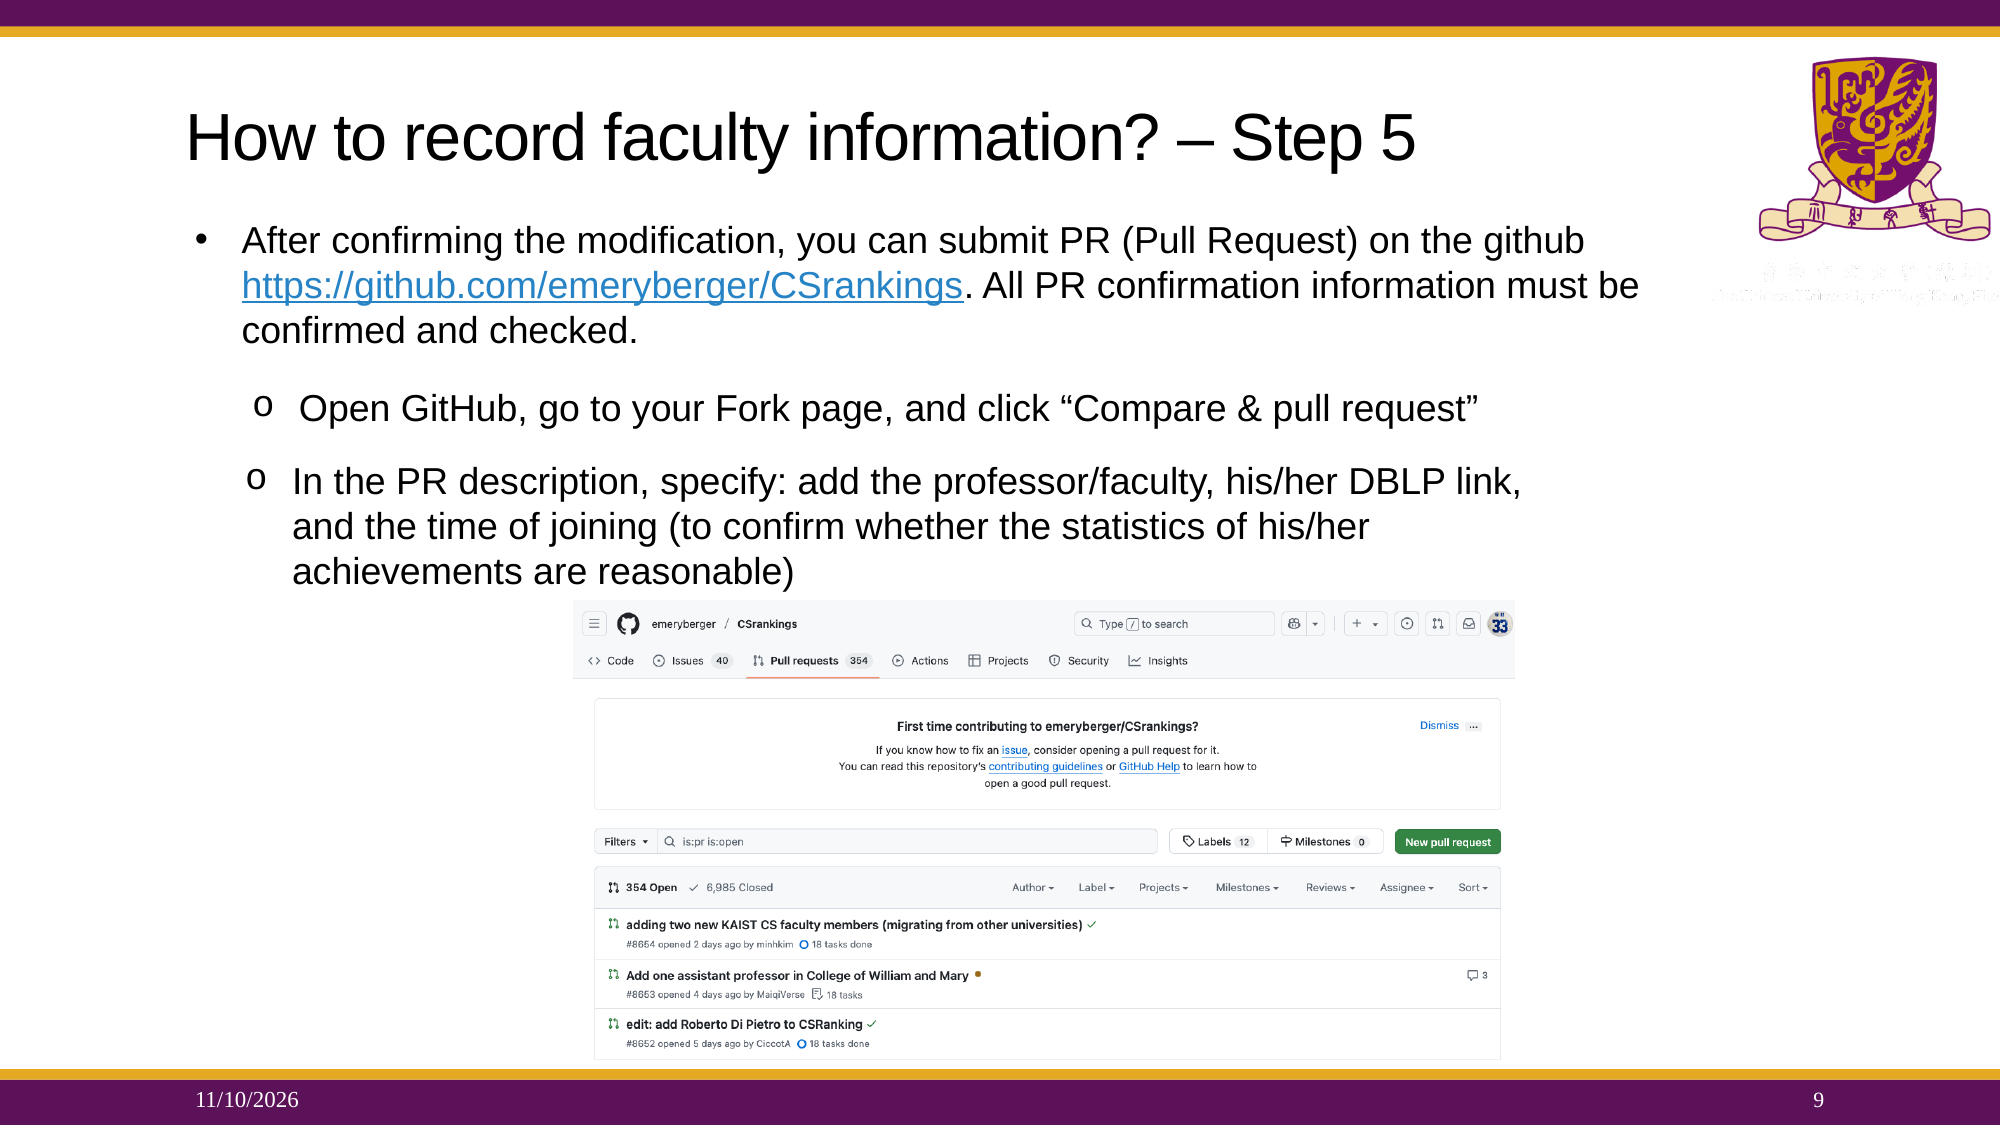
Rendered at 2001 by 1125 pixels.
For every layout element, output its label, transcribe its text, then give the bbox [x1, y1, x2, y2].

title How to record faculty information? – Step 5 [20, 47, 1671, 182]
text_box Open GitHub, go to your Fork page, and click “Compare & pull request” [237, 376, 1494, 437]
text_box In the PR description, specify: add the professor/faculty, his/her DBLP link, and the time of joining (to confirm whether the statistics of his/her achievements are reasonable) [230, 449, 1594, 600]
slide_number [180, 1077, 586, 1120]
slide_number 9 [1624, 1077, 1840, 1120]
picture [572, 600, 1516, 1060]
picture [1687, 48, 2001, 314]
text_box After confirming the modification, you can submit PR (Pull Request) on the github https://github.com/emeryberger/CSrankings. All PR confirmation information must be confirmed and checked. [180, 209, 1729, 494]
